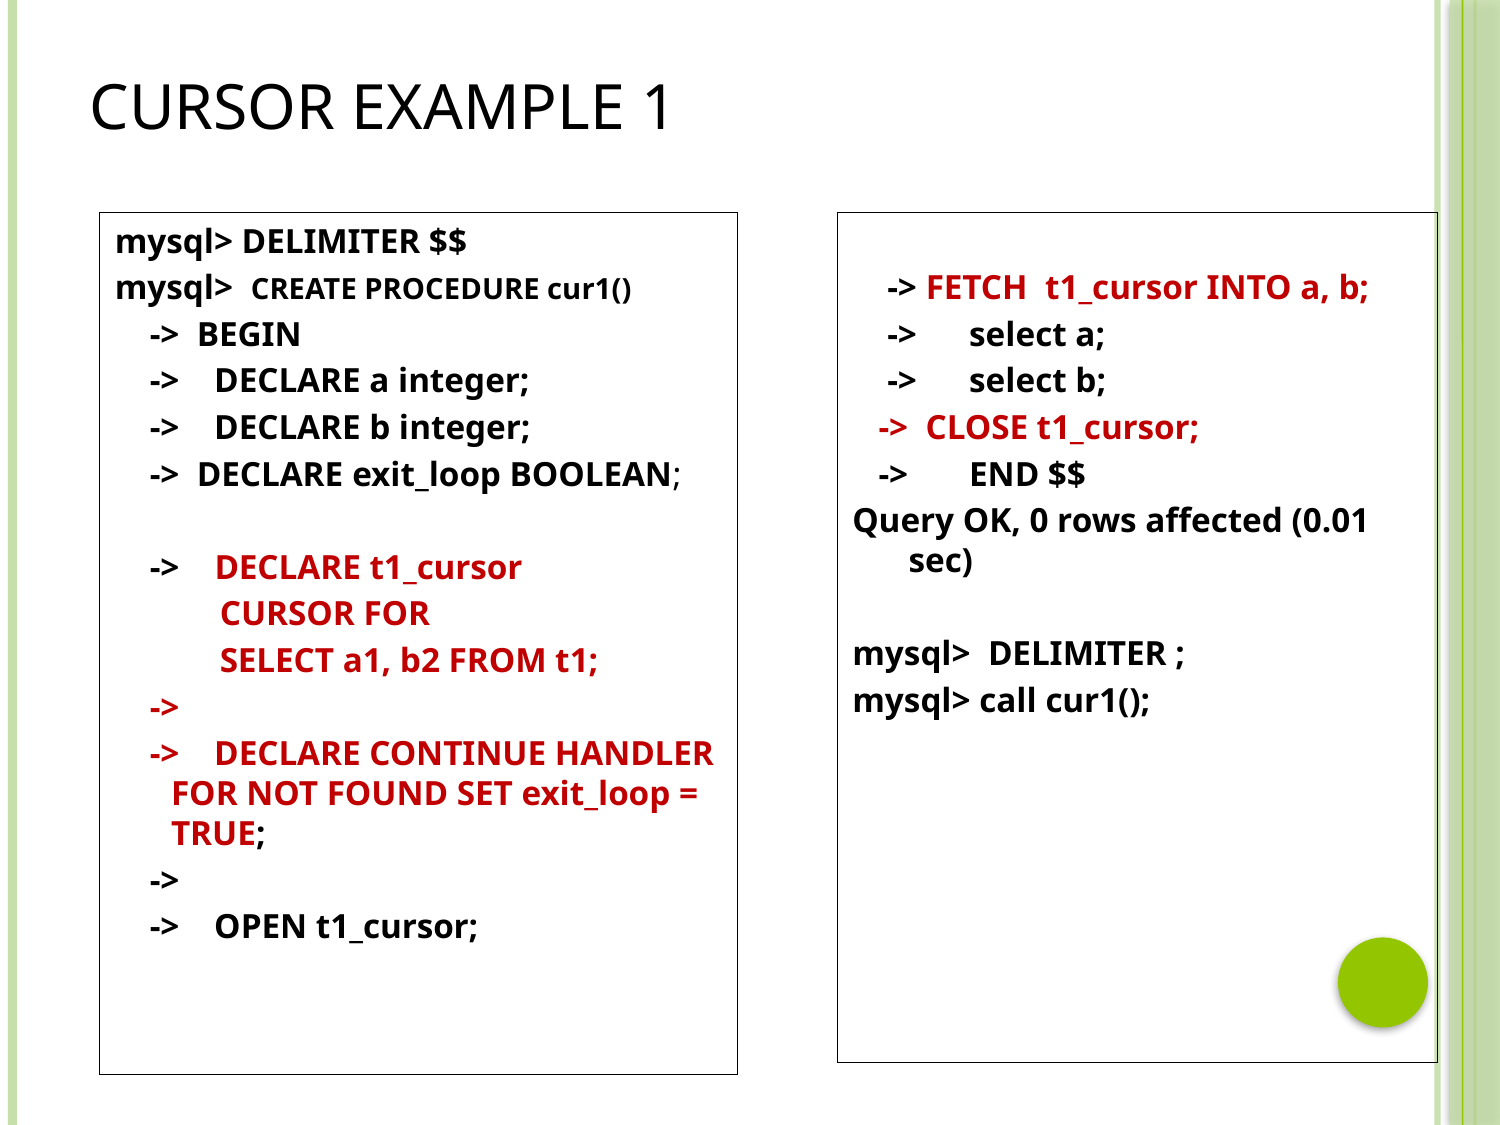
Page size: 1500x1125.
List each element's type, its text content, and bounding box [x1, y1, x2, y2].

text_box mysql> DELIMITER $$ mysql> CREATE PROCEDURE cur1() -> BEGIN -> DECLARE a integer; -> DECLARE b integer; -> DECLARE exit_loop BOOLEAN; -> DECLARE t1_cursor CURSOR FOR SELECT a1, b2 FROM t1; -> -> DECLARE CONTINUE HANDLER FOR NOT FOUND SET exit_loop = TRUE; -> -> OPEN t1_cursor; -> [99, 212, 738, 1075]
text_box -> FETCH t1_cursor INTO a, b; -> select a; -> select b; -> CLOSE t1_cursor; -> END $$ Query OK, 0 rows affected (0.01 sec) mysql> DELIMITER ; mysql> call cur1(); [837, 212, 1438, 1063]
title Cursor Example 1 [75, 45, 1300, 150]
